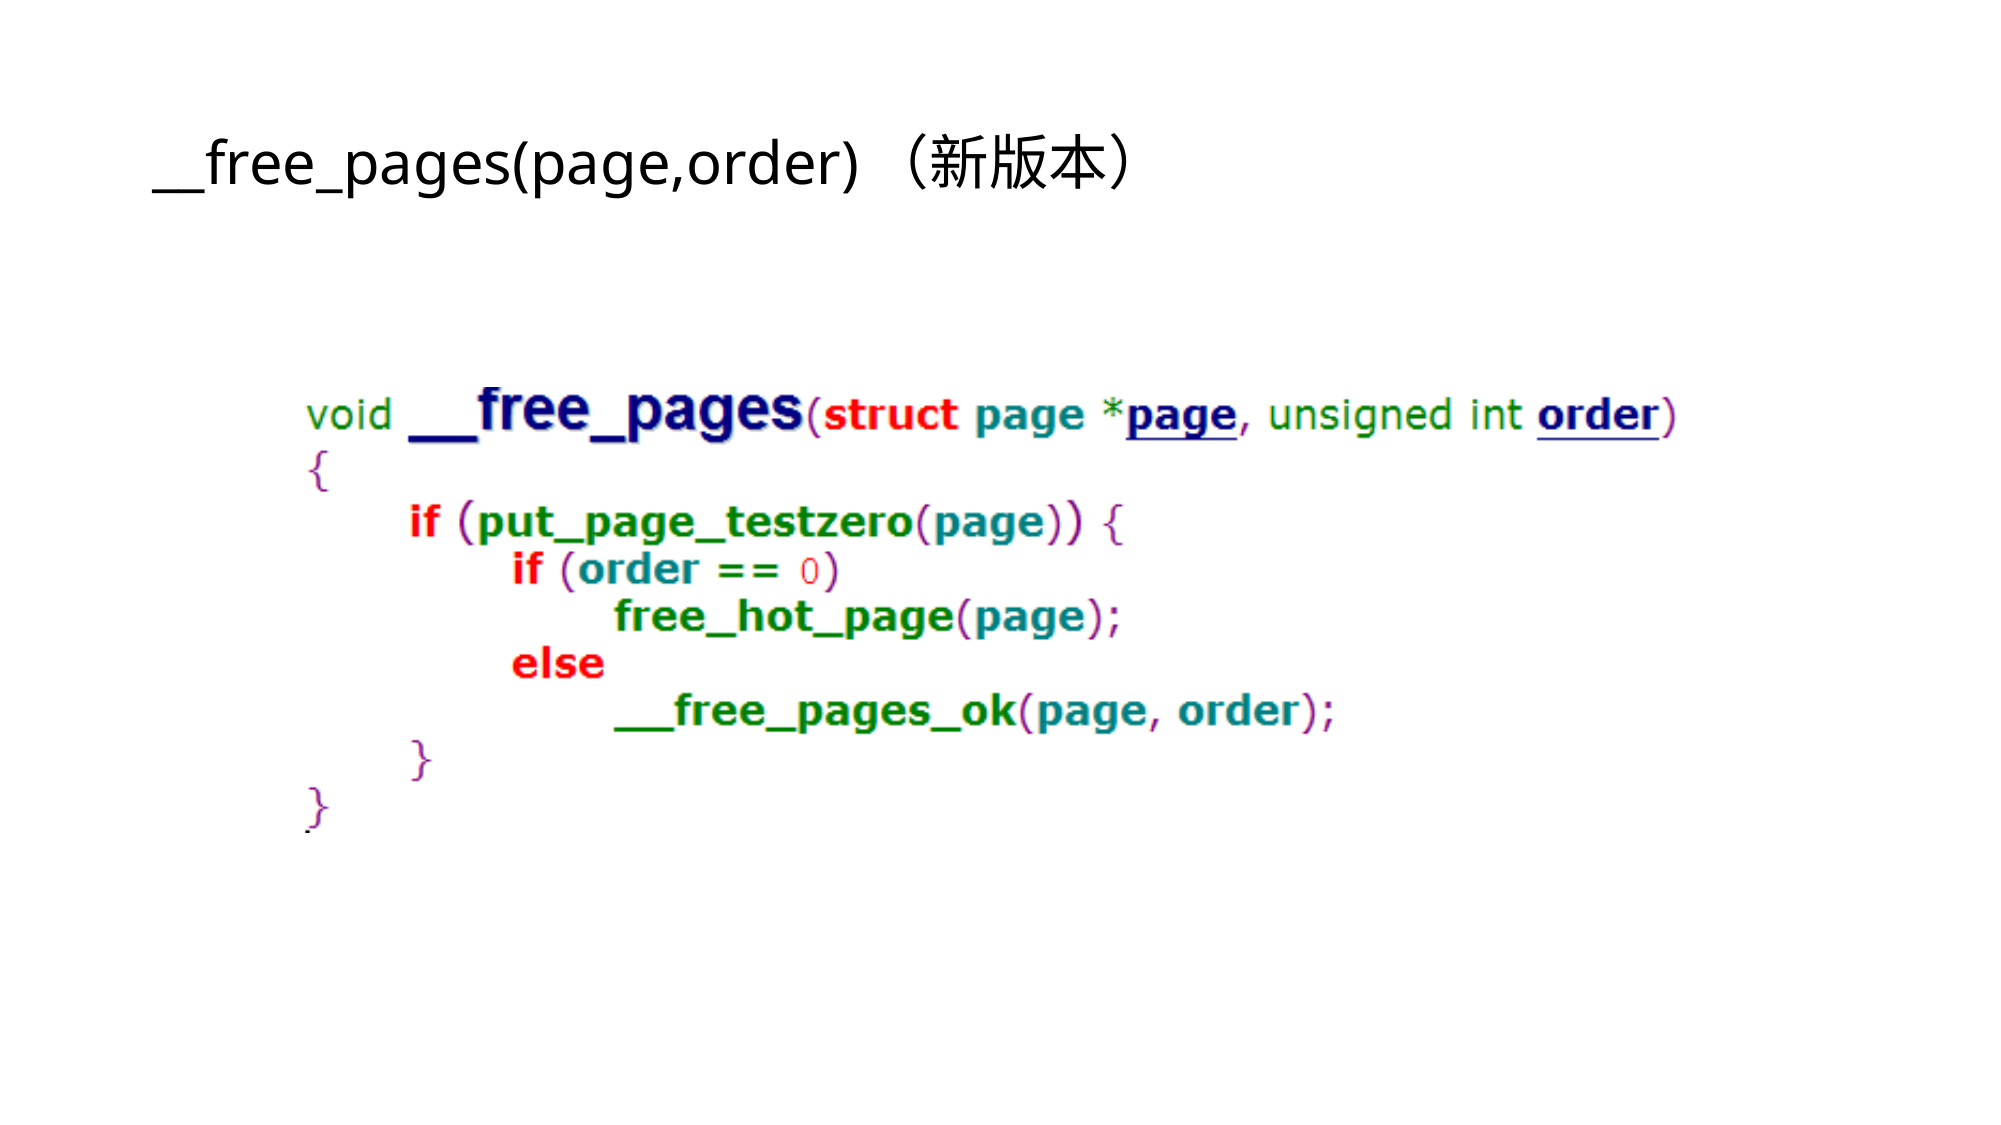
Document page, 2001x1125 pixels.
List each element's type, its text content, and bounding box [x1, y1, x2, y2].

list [291, 387, 1709, 833]
title __free_pages(page,order)（新版本） [137, 59, 1863, 278]
